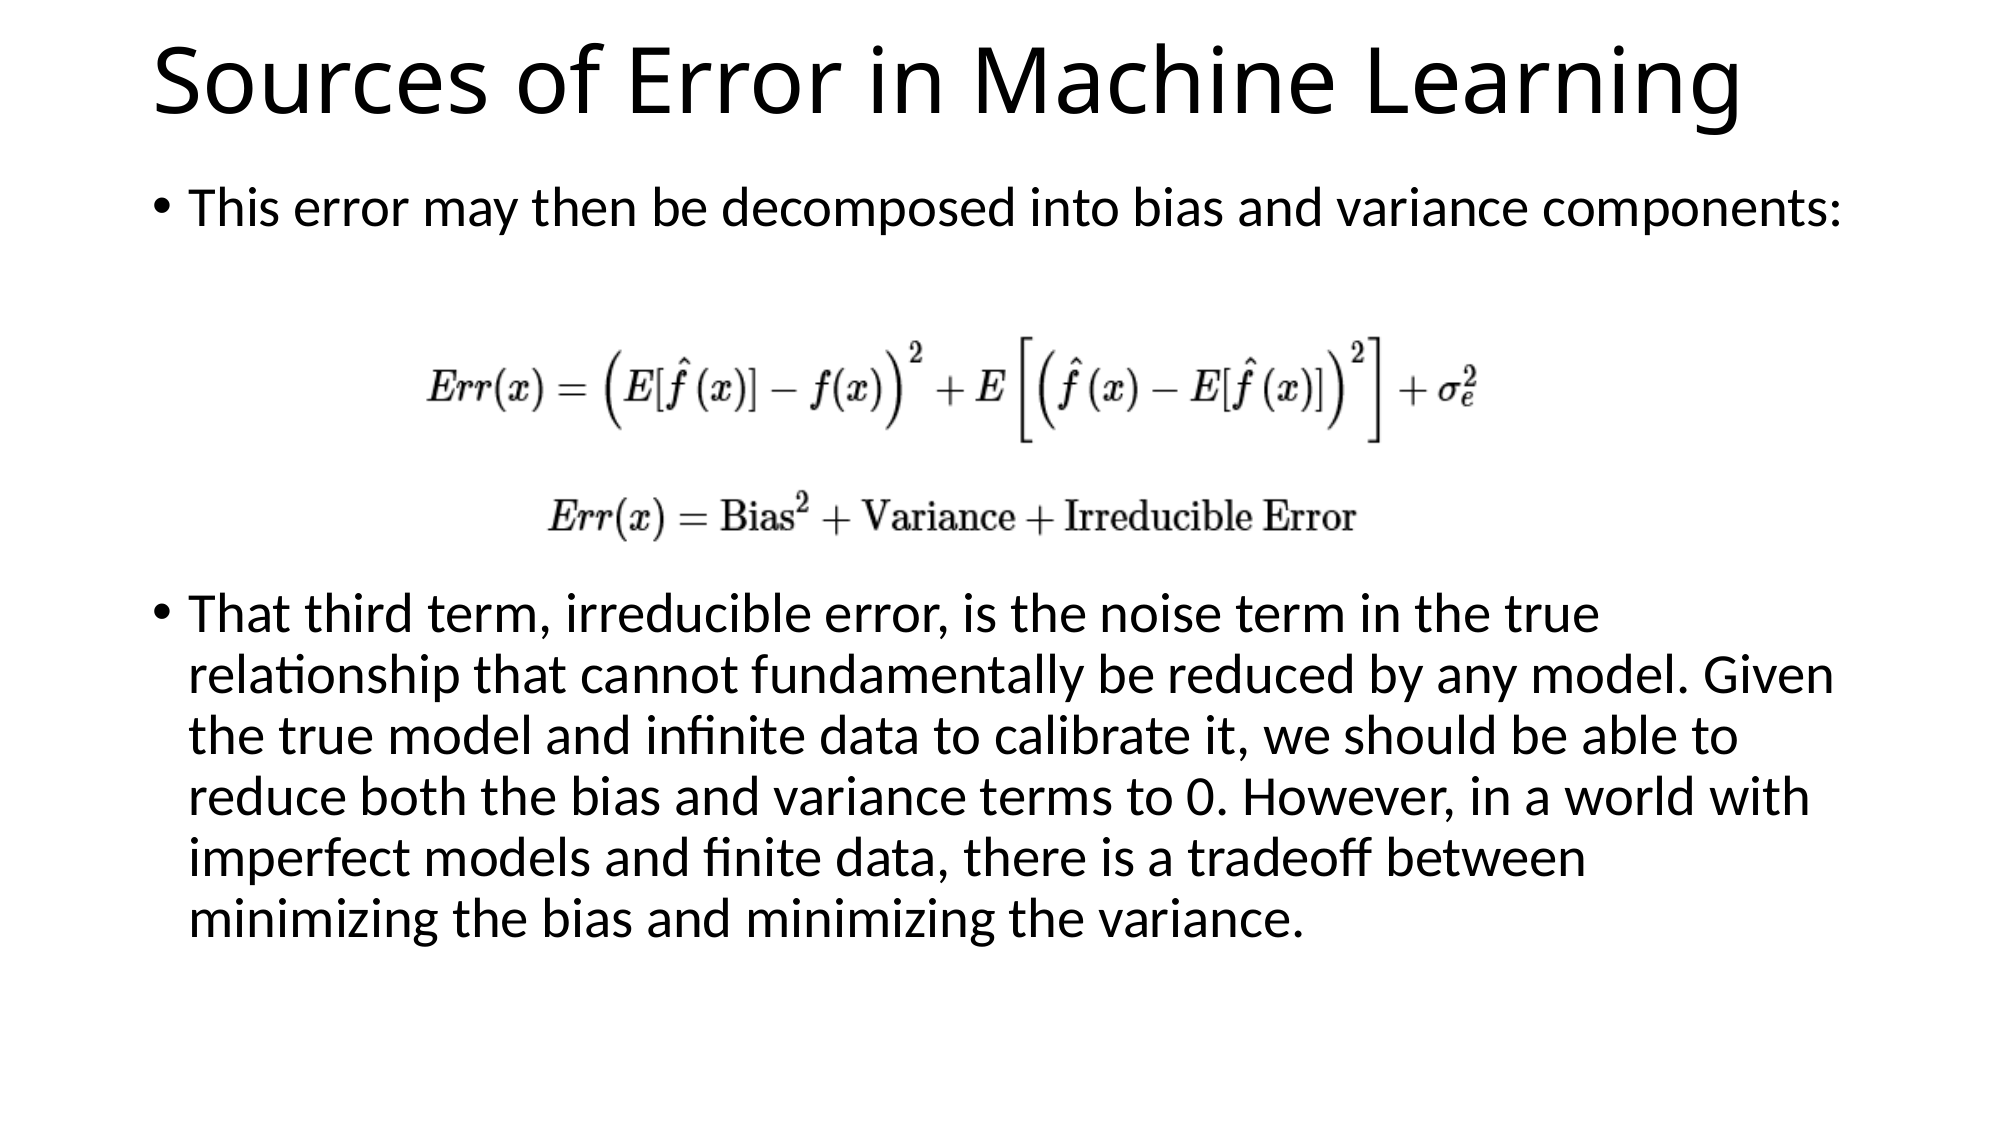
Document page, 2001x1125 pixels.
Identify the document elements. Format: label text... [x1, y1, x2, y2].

title Sources of Error in Machine Learning [137, 23, 1863, 145]
picture [415, 310, 1515, 580]
list This error may then be decomposed into bias and variance components: That third term, irreducible error, is the noise term in the true relationship that cannot fundamentally be reduced by any model. Given the true model and infinite data to calibrate it, we should be able to reduce both the bias and variance terms to 0. However, in a world with imperfect models and finite data, there is a tradeoff between minimizing the bias and minimizing the variance. [137, 170, 1863, 1014]
